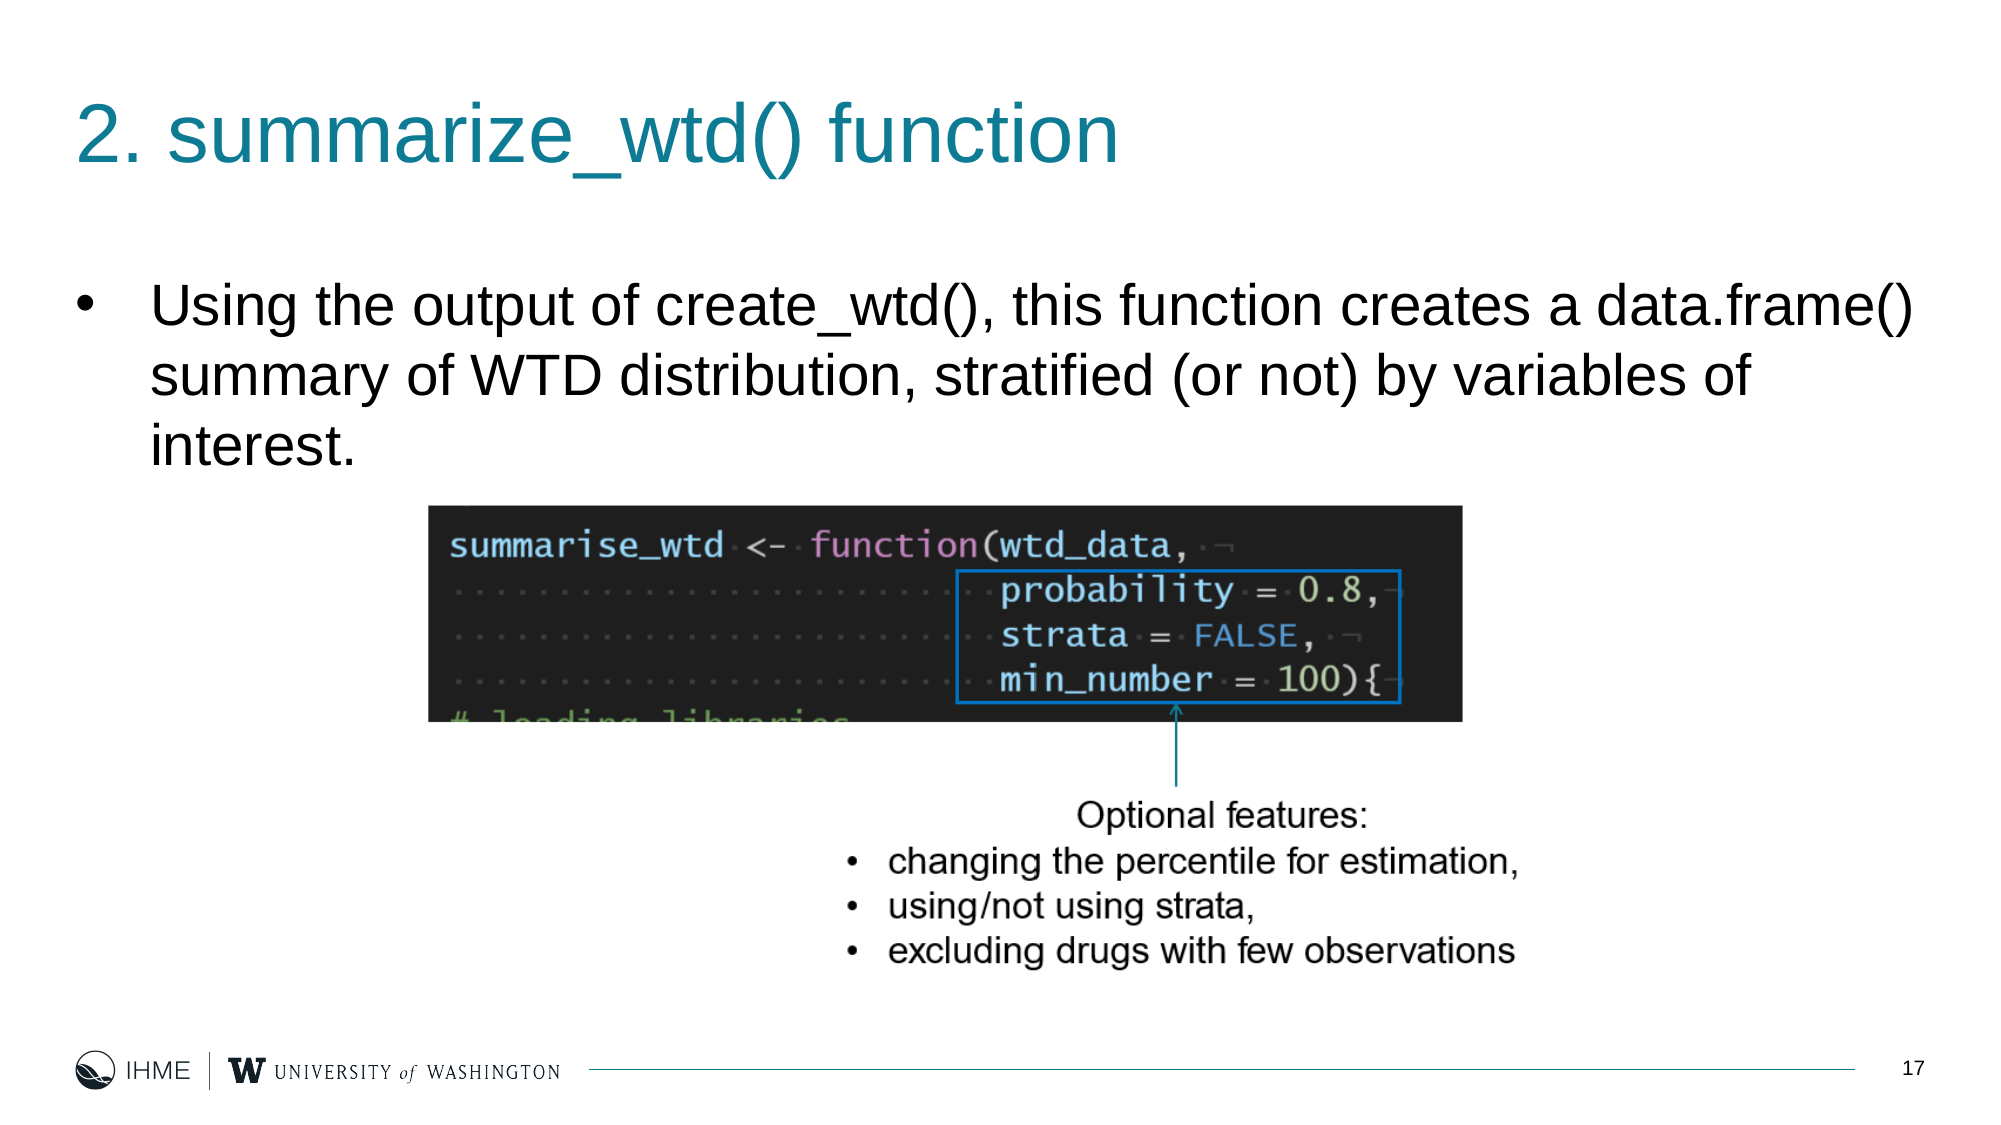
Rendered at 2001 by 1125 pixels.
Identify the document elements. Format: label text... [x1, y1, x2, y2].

title 2. summarize_wtd() function [75, 79, 1925, 229]
slide_number 17 [1874, 1047, 1925, 1086]
picture [75, 1050, 190, 1090]
list Using the output of create_wtd(), this function creates a data.frame() summary of WTD distribution, stratified (or not) by variables of interest. [75, 267, 1925, 975]
picture [225, 1045, 562, 1096]
picture [391, 488, 1675, 976]
